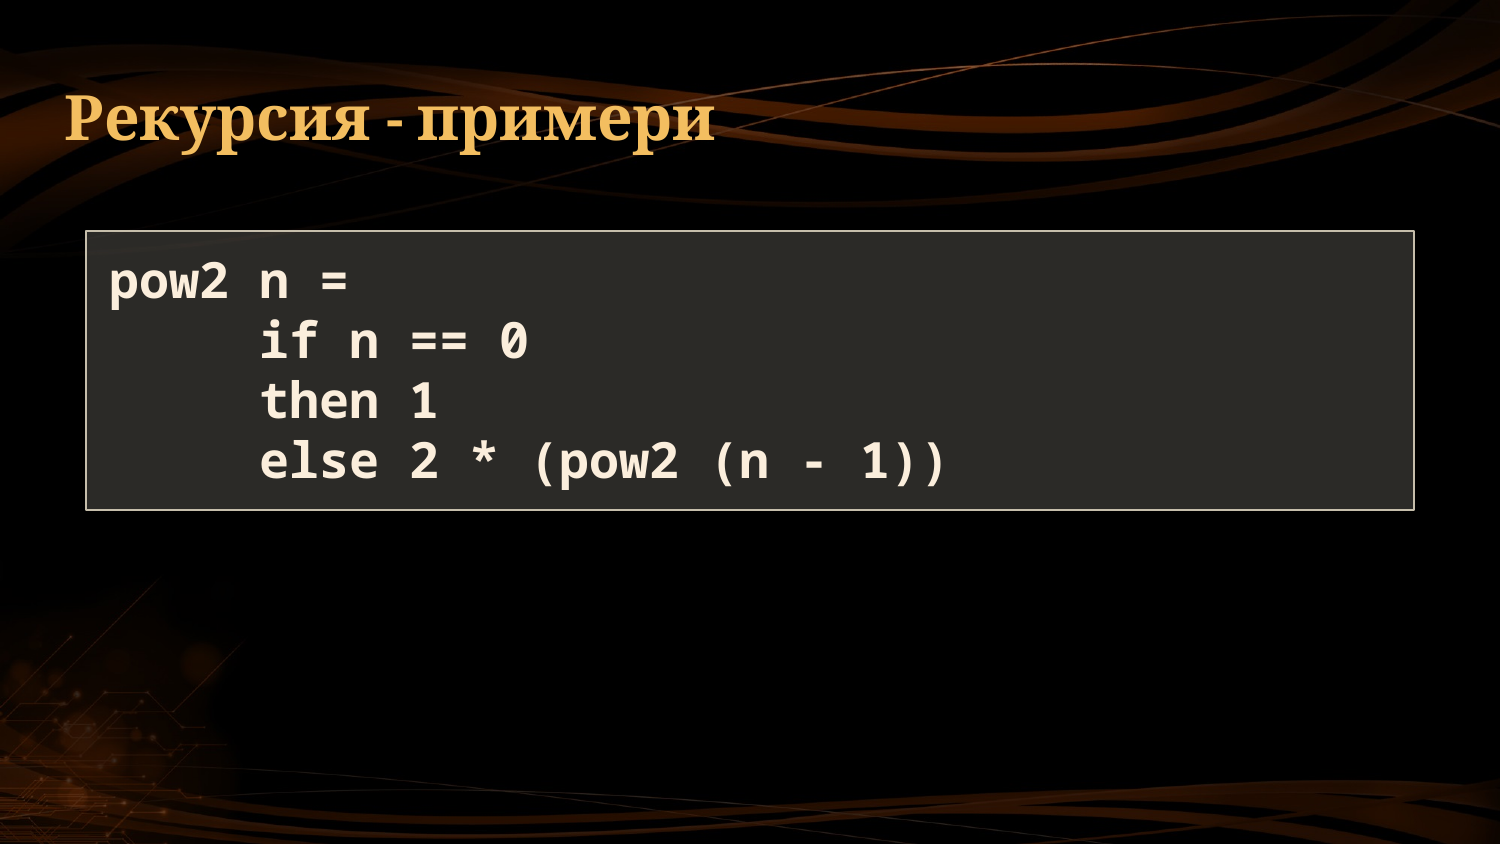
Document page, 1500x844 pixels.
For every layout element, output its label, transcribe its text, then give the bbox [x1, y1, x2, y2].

text_box pow2 n = if n == 0 then 1 else 2 * (pow2 (n - 1)) [86, 231, 1414, 510]
title Рекурсия - примери [51, 72, 1449, 167]
picture [0, 0, 1500, 844]
